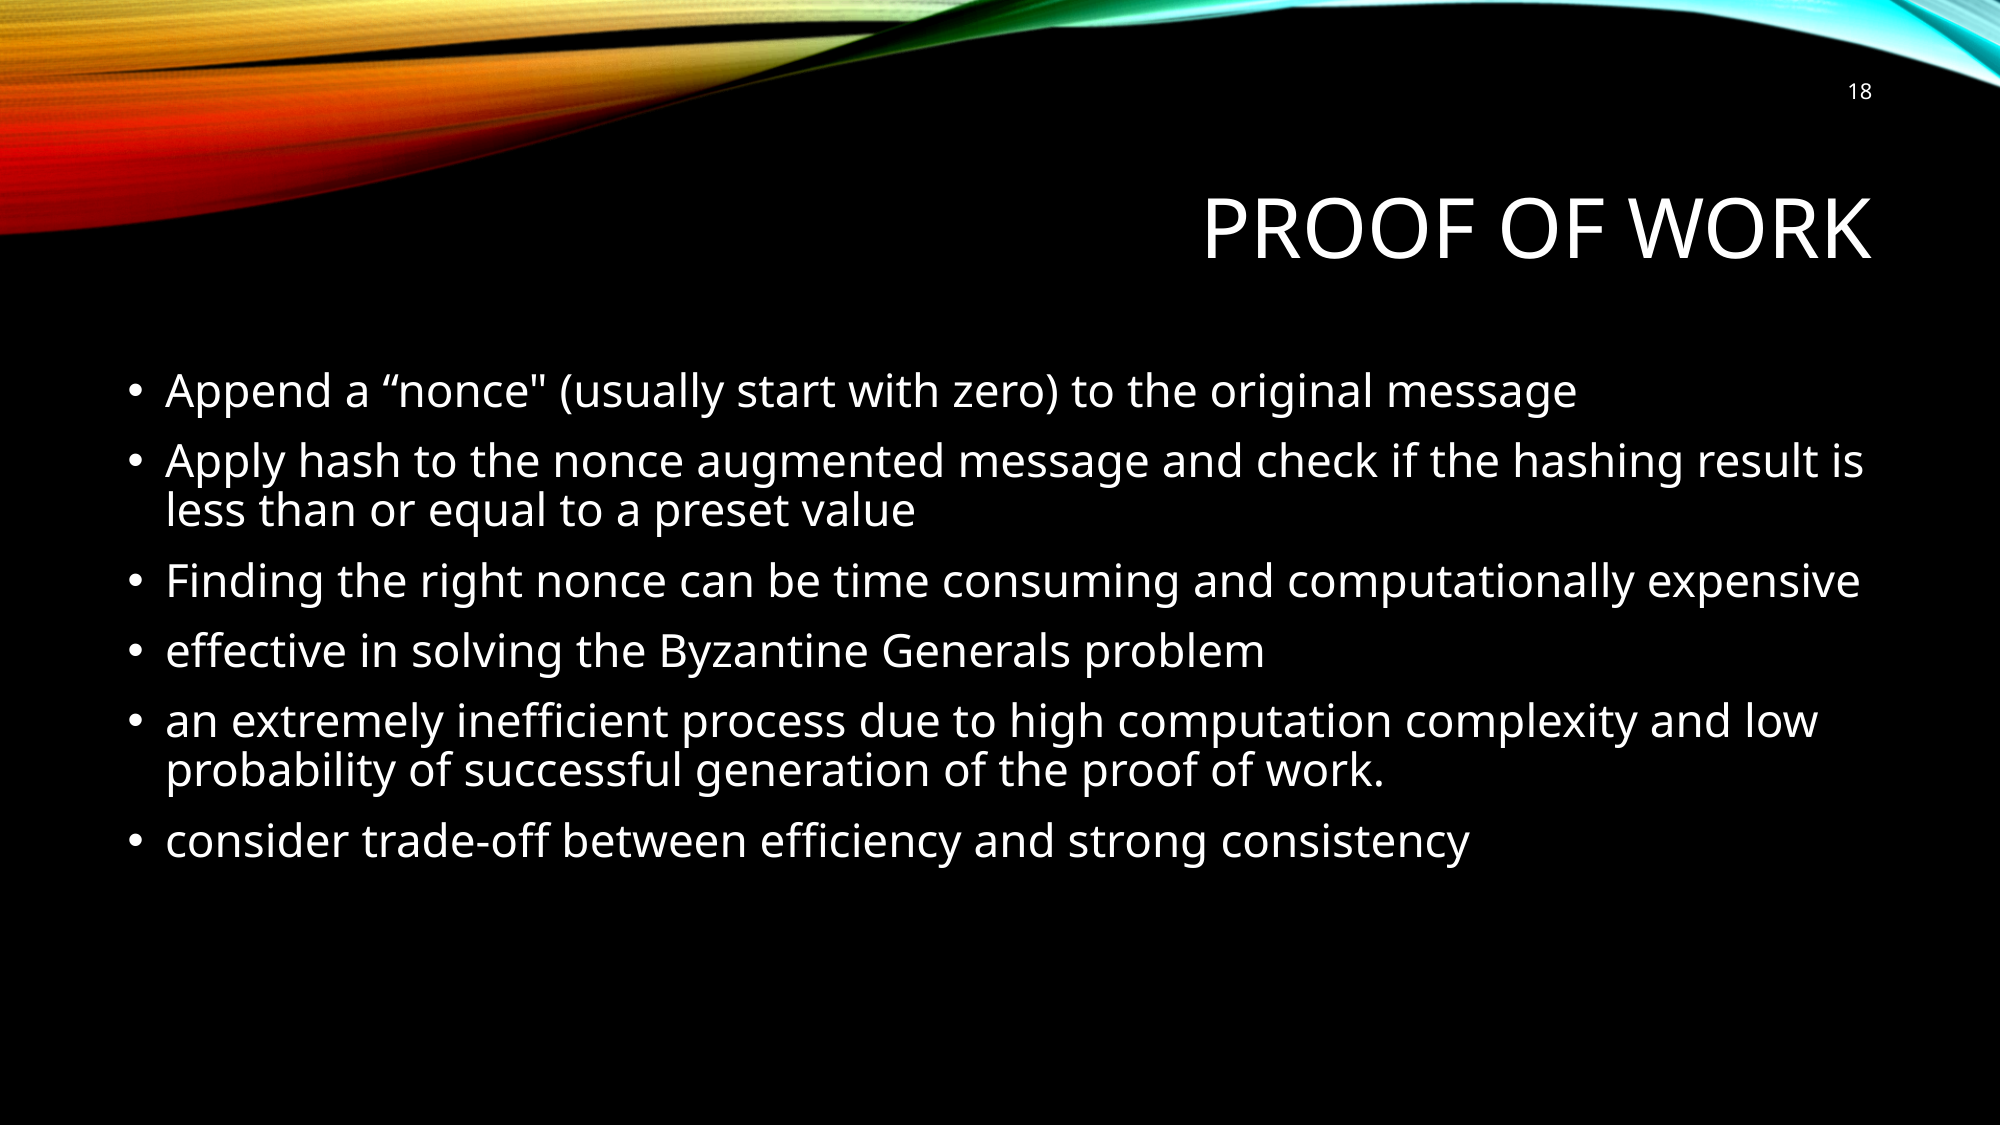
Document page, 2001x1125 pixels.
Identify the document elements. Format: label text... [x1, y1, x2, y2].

picture [0, 0, 2000, 237]
list Append a “nonce" (usually start with zero) to the original message Apply hash to the nonce augmented message and check if the hashing result is less than or equal to a preset value Finding the right nonce can be time consuming and computationally expensive effective in solving the Byzantine Generals problem an extremely inefficient process due to high computation complexity and low probability of successful generation of the proof of work. consider trade-off between efficiency and strong consistency [112, 360, 1888, 1021]
title proof of work [474, 125, 1888, 338]
slide_number 18 [1437, 62, 1888, 123]
